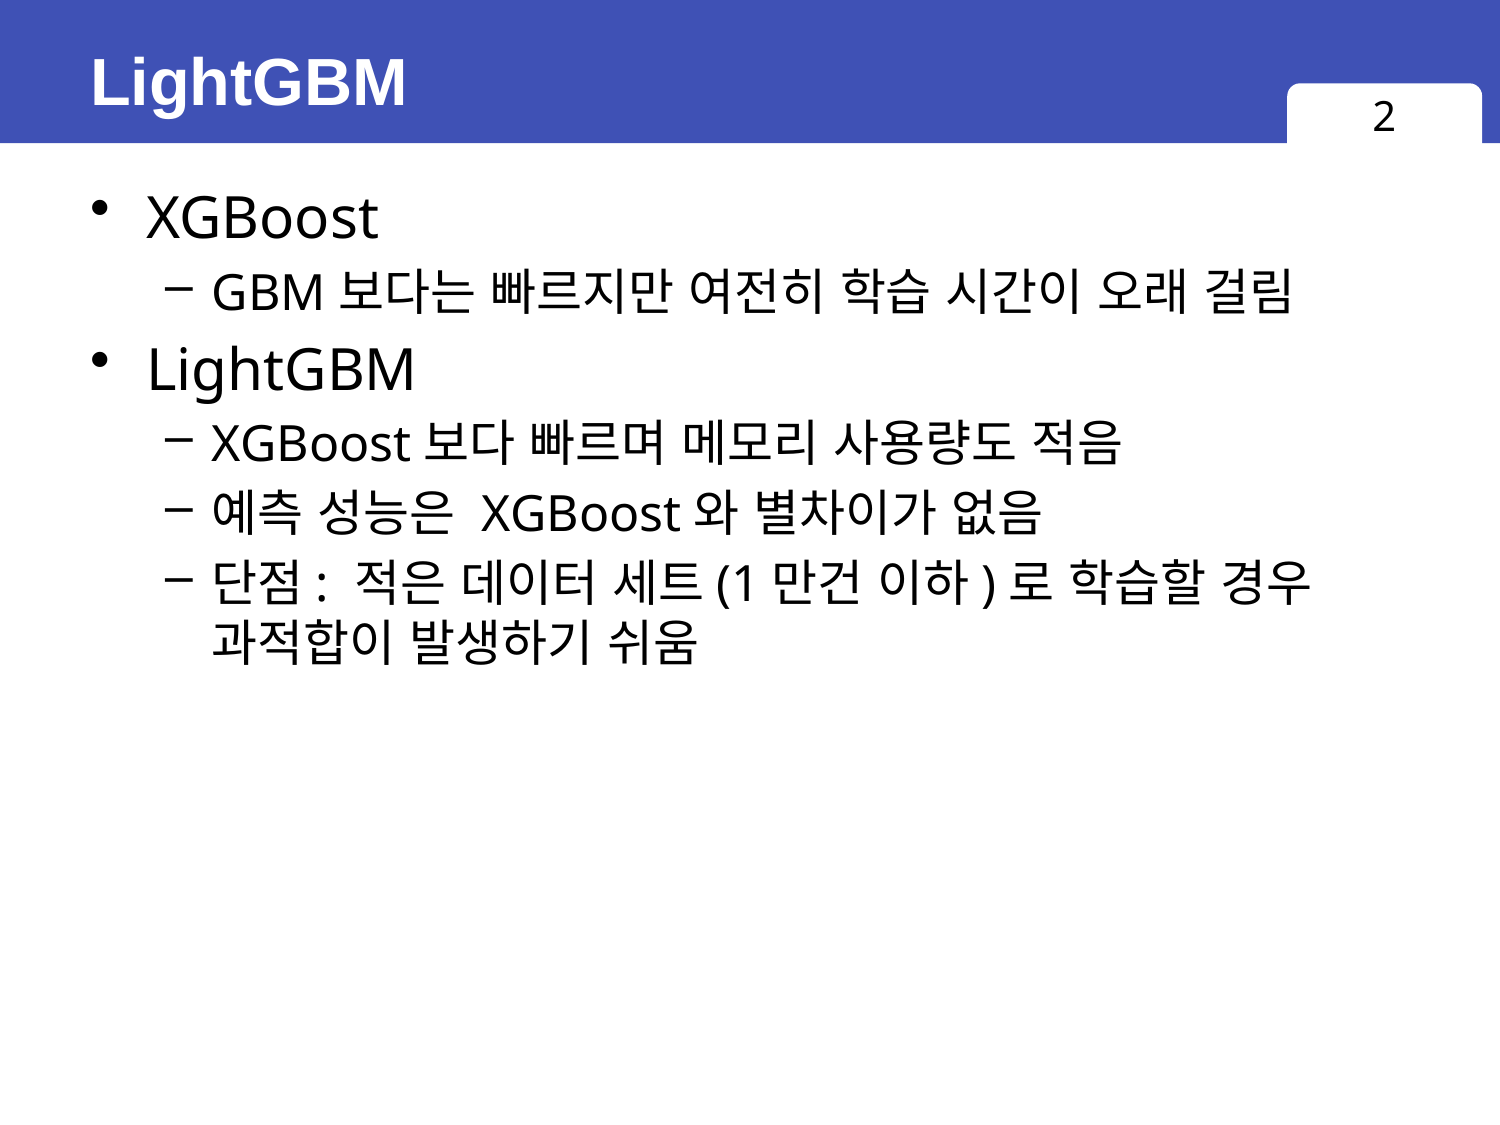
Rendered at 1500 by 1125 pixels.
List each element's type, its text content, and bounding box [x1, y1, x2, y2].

slide_number 2 [1286, 81, 1483, 161]
list XGBoost GBM보다는 빠르지만 여전히 학습 시간이 오래 걸림 LightGBM XGBoost보다 빠르며 메모리 사용량도 적음 예측 성능은 XGBoost와 별차이가 없음 단점: 적은 데이터 세트(1만건 이하)로 학습할 경우 과적합이 발생하기 쉬움 [74, 172, 1483, 1095]
title LightGBM [74, 16, 1426, 141]
